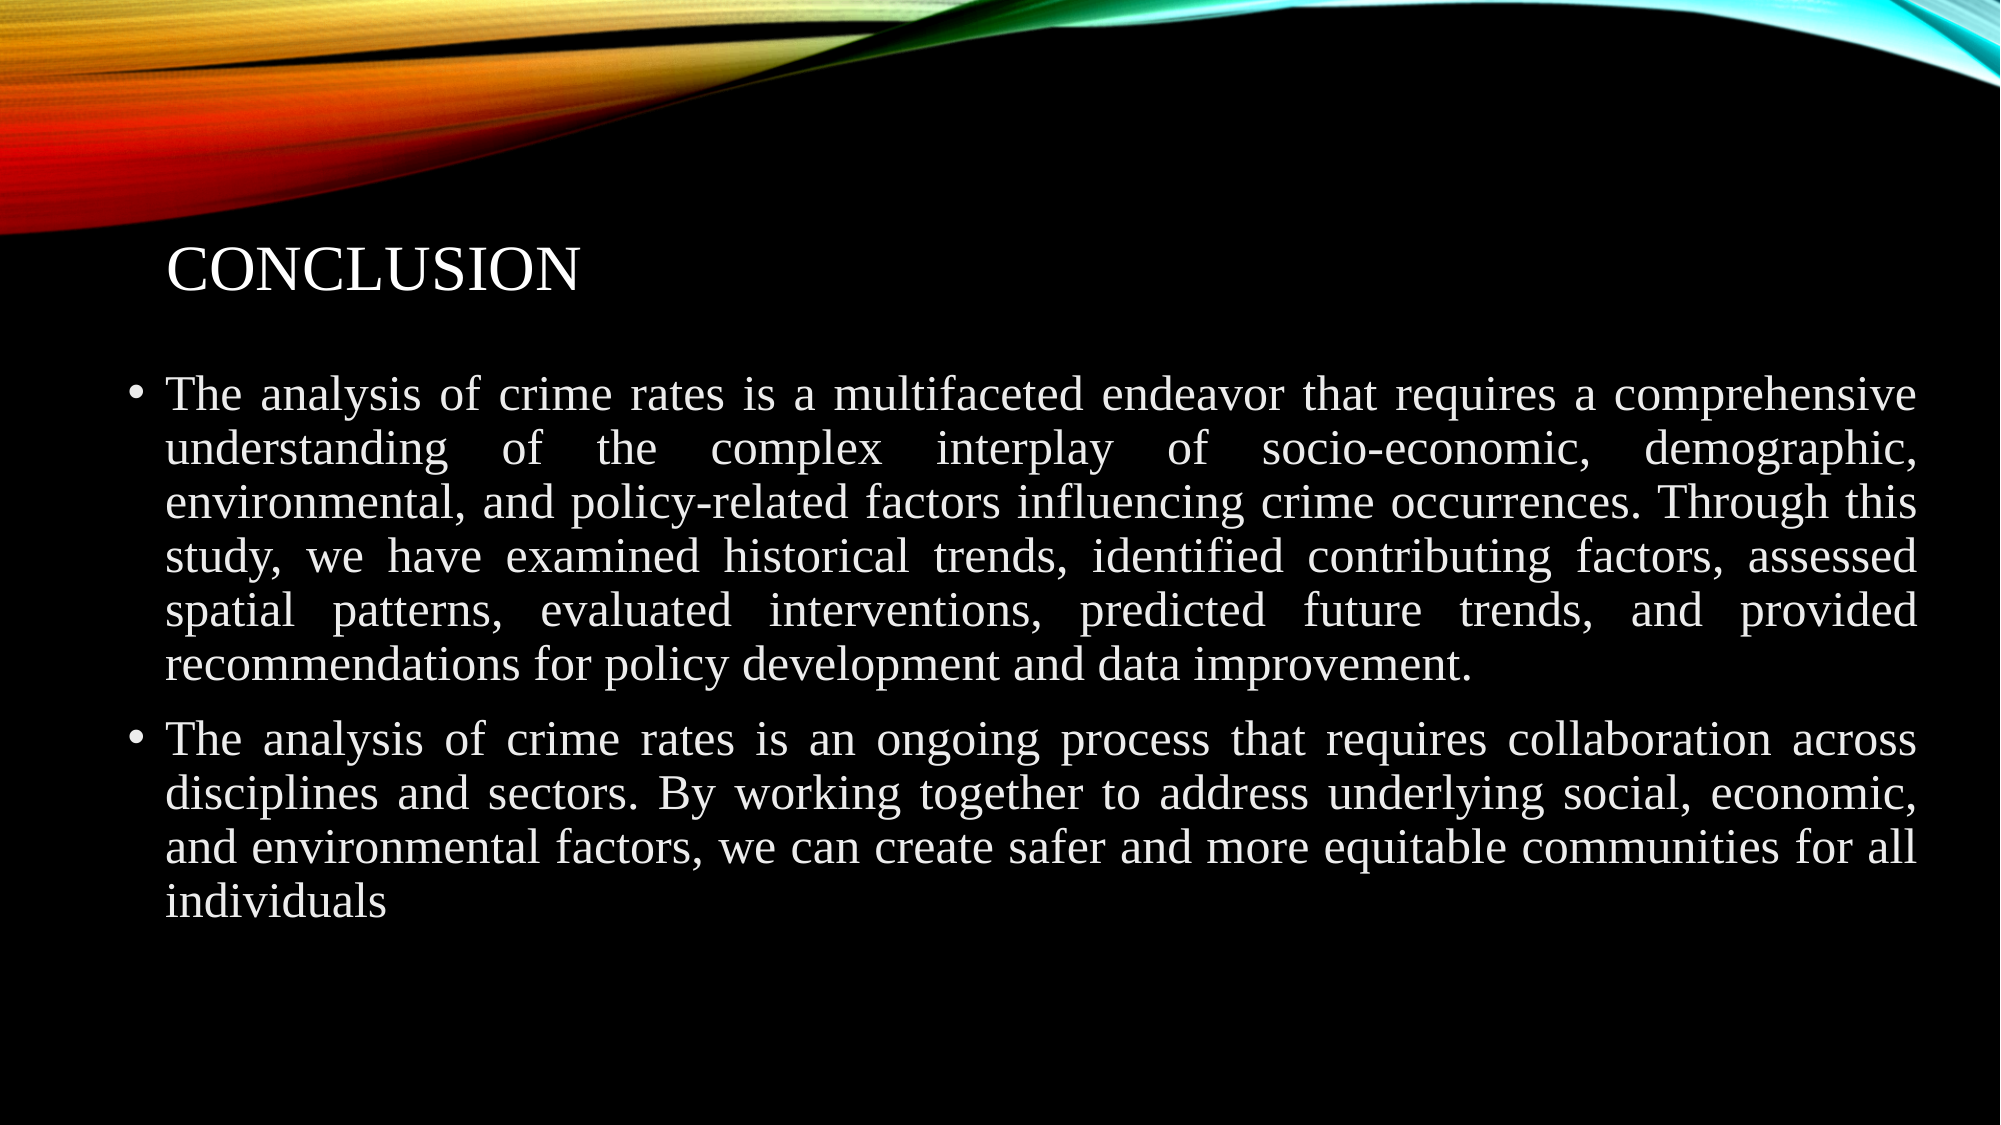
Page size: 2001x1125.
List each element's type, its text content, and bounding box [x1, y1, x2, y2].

picture [0, 0, 2000, 237]
list The analysis of crime rates is a multifaceted endeavor that requires a comprehensive understanding of the complex interplay of socio-economic, demographic, environmental, and policy-related factors influencing crime occurrences. Through this study, we have examined historical trends, identified contributing factors, assessed spatial patterns, evaluated interventions, predicted future trends, and provided recommendations for policy development and data improvement. The analysis of crime rates is an ongoing process that requires collaboration across disciplines and sectors. By working together to address underlying social, economic, and environmental factors, we can create safer and more equitable communities for all individuals [112, 360, 1935, 1021]
title COnclusion [96, 202, 597, 338]
